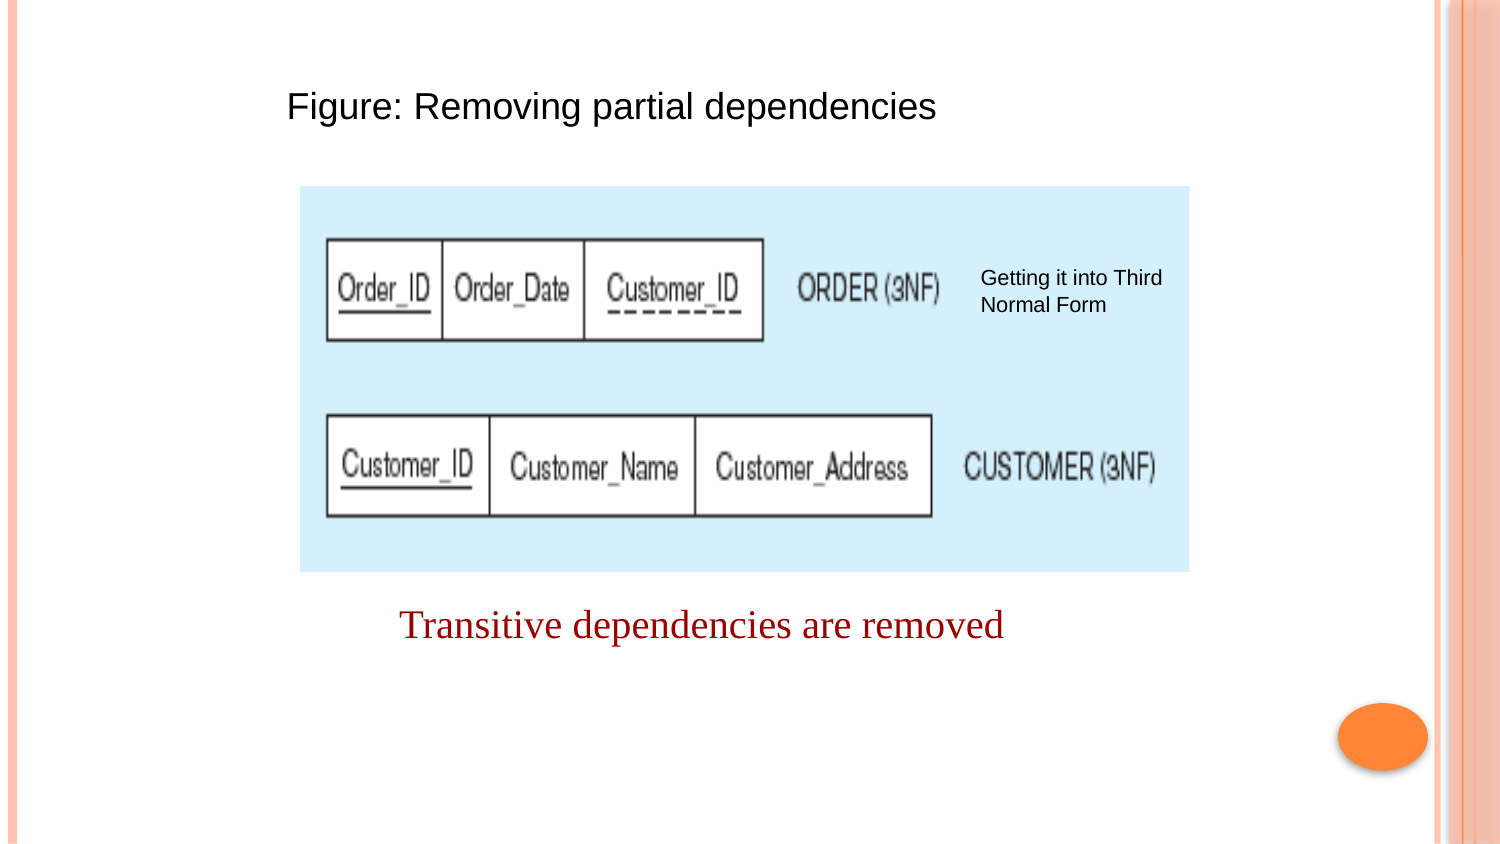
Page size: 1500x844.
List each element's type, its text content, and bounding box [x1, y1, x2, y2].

text_box Transitive dependencies are removed [384, 590, 1135, 655]
picture [299, 185, 1193, 573]
text_box Figure: Removing partial dependencies [271, 74, 1275, 135]
